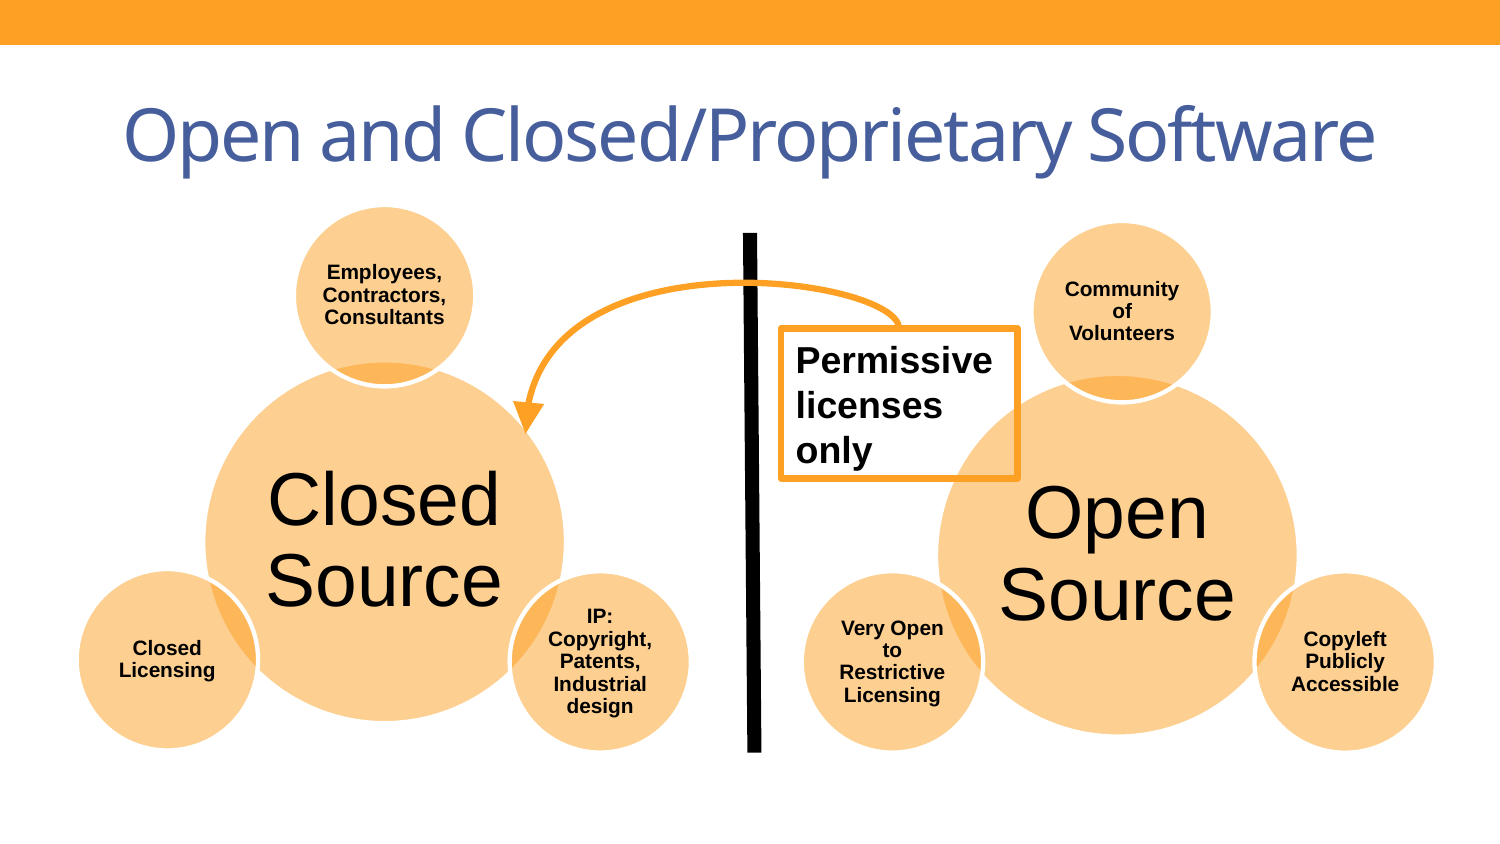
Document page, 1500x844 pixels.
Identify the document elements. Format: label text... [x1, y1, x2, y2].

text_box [713, 187, 1500, 779]
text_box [0, 187, 713, 779]
title Open and Closed/Proprietary Software [52, 71, 1448, 184]
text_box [749, 576, 755, 753]
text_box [659, 193, 766, 569]
